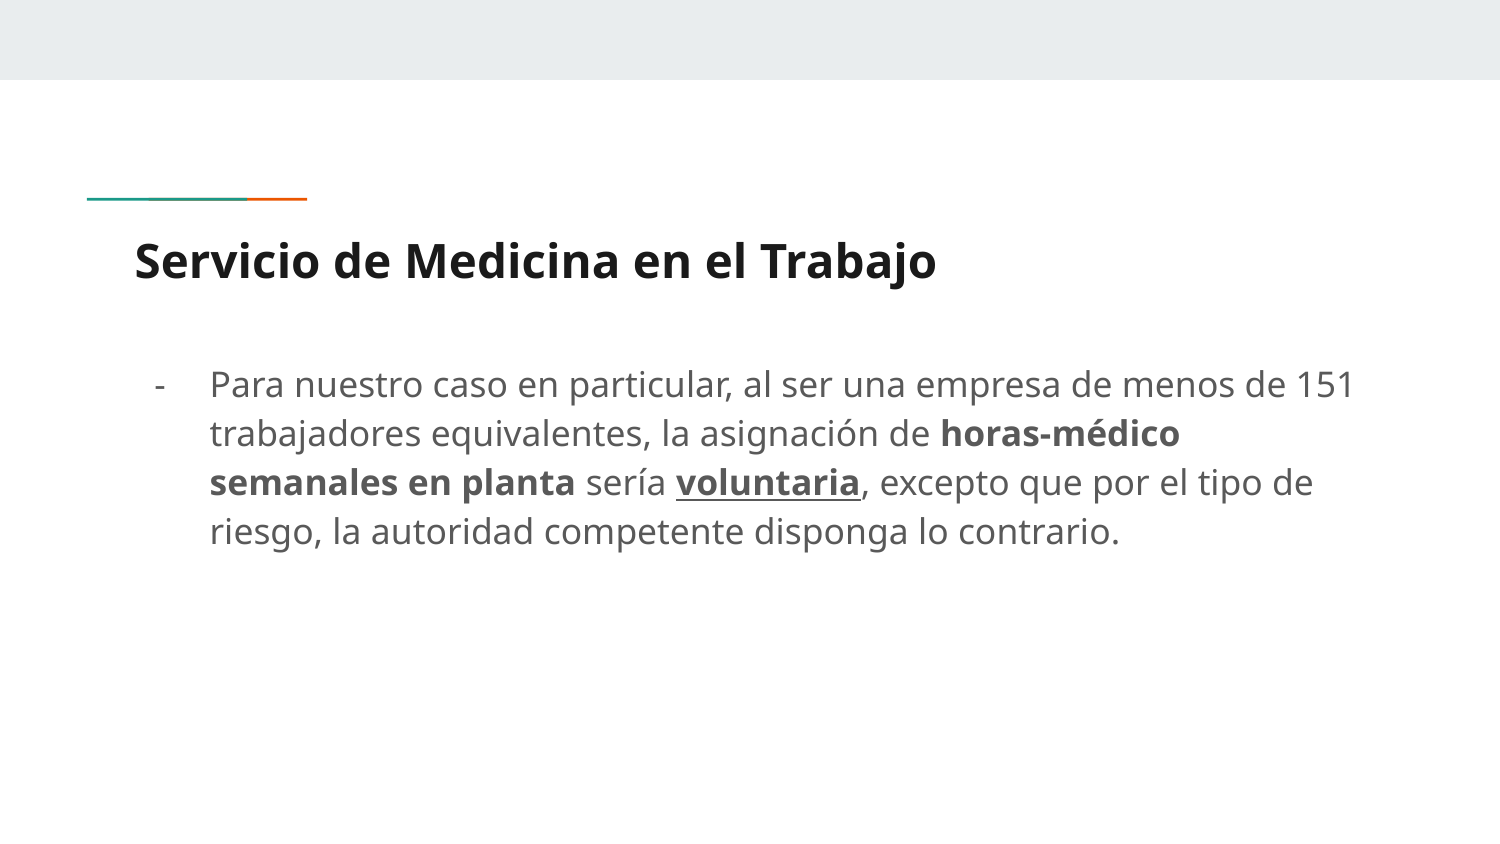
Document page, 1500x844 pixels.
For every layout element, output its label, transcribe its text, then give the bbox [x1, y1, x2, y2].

list Para nuestro caso en particular, al ser una empresa de menos de 151 trabajadores equivalentes, la asignación de horas-médico semanales en planta sería voluntaria, excepto que por el tipo de riesgo, la autoridad competente disponga lo contrario. [119, 341, 1381, 712]
title Servicio de Medicina en el Trabajo [119, 216, 1381, 305]
